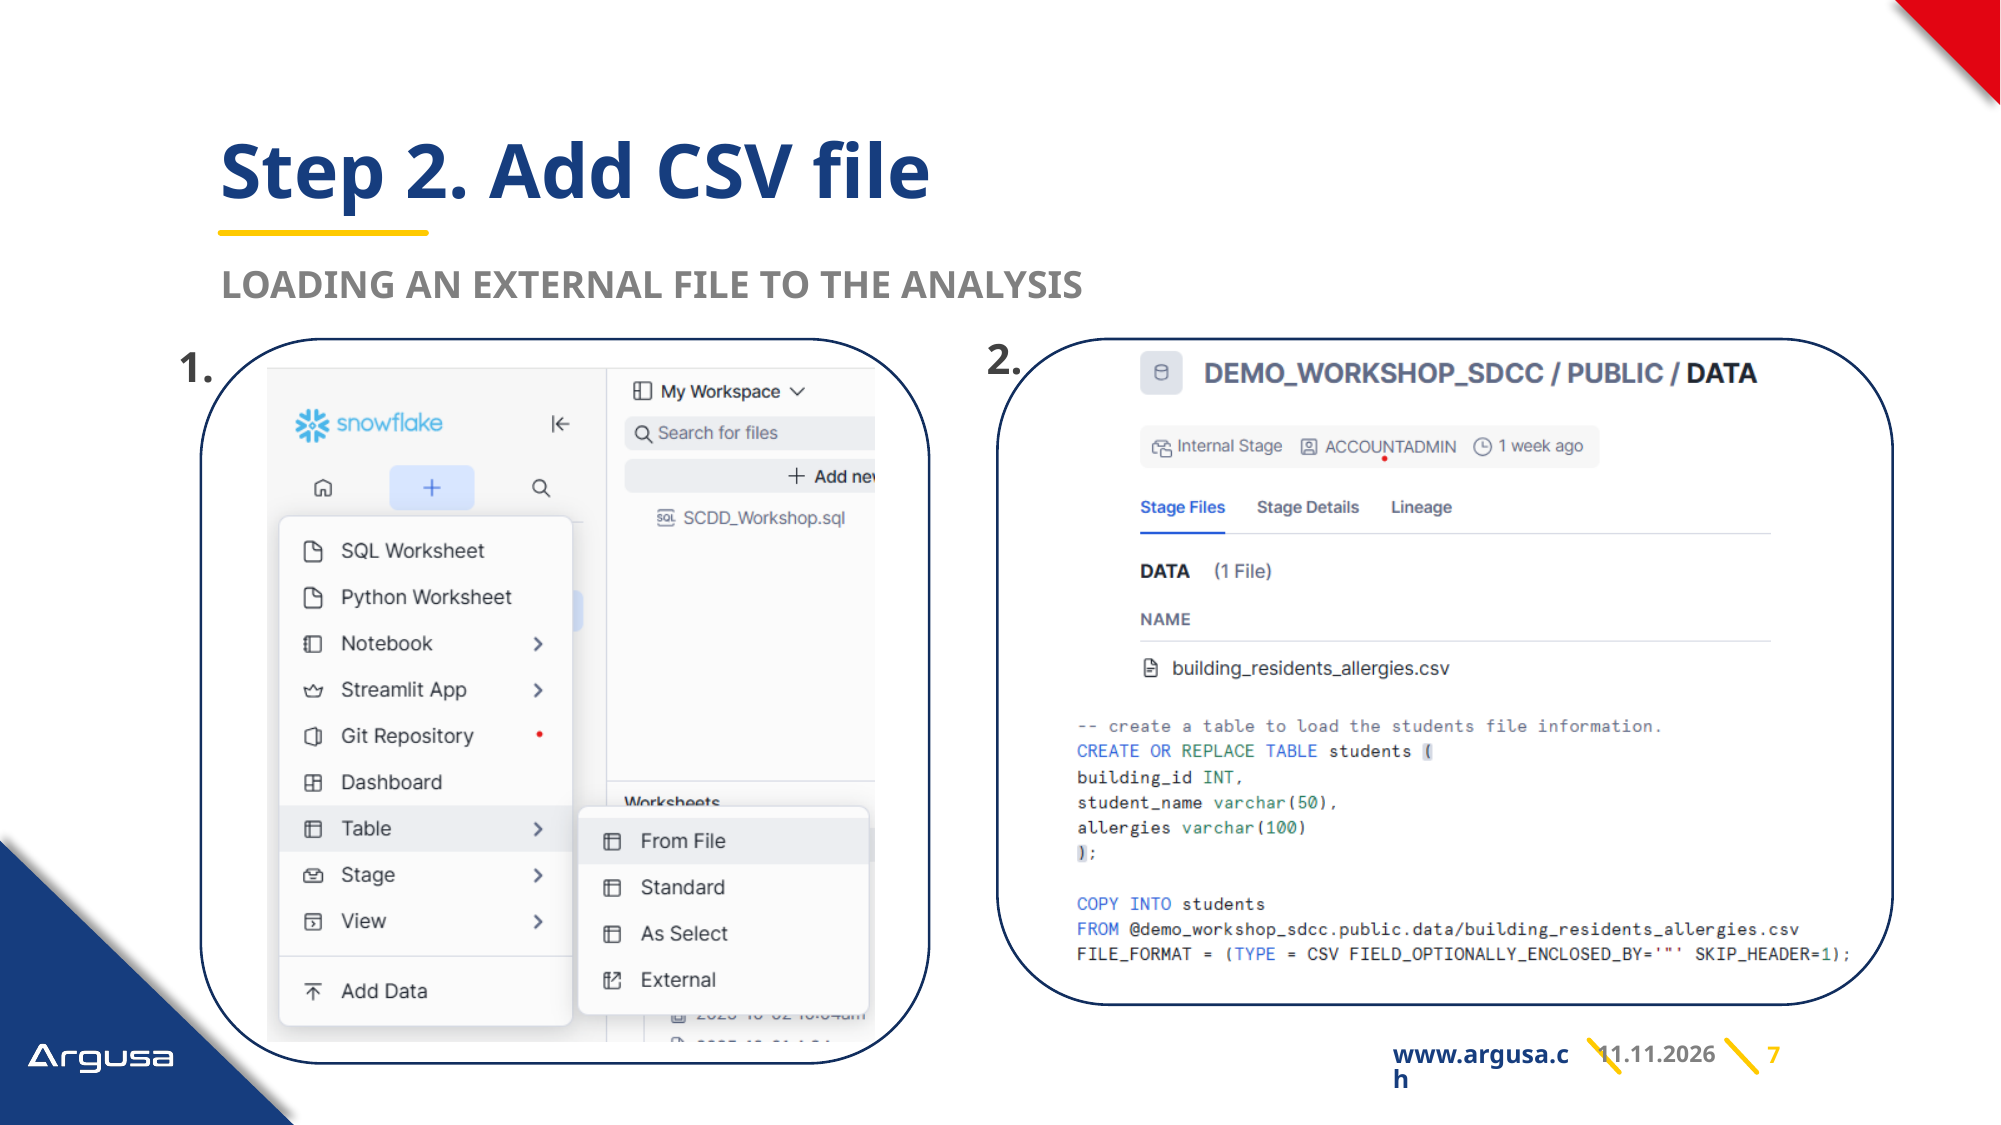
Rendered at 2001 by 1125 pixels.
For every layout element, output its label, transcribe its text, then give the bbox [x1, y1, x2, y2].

picture [26, 1042, 176, 1075]
slide_number 7 [1752, 1023, 1839, 1089]
text_box 1. [163, 333, 252, 399]
picture [267, 364, 876, 1043]
picture [1119, 343, 1771, 708]
subtitle LOADING an external file to the analysis [220, 244, 1825, 343]
footer www.argusa.ch [1377, 1025, 1589, 1086]
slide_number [1568, 1023, 1732, 1087]
text_box [199, 337, 931, 1065]
picture [1065, 717, 1863, 974]
text_box [996, 337, 1894, 1007]
text_box 2. [971, 325, 1061, 390]
title Step 2. Add CSV file [220, 18, 1825, 223]
